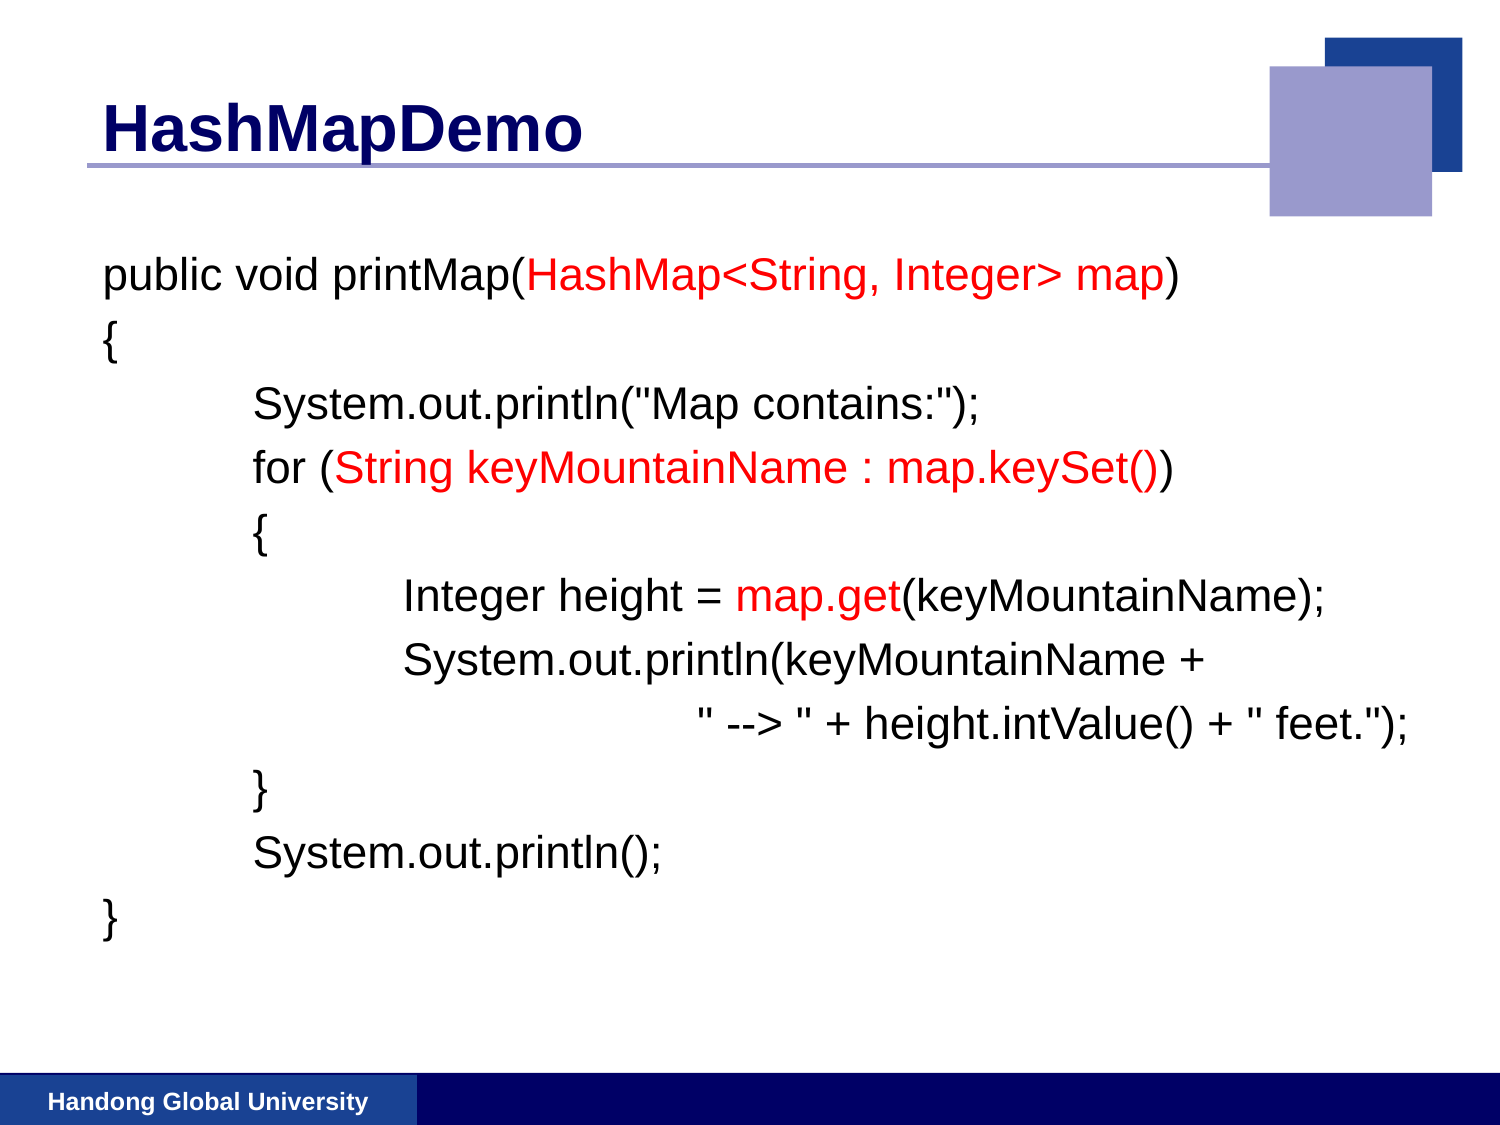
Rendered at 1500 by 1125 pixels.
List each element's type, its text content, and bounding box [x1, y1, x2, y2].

list public void printMap(HashMap<String, Integer> map) { System.out.println("Map contains:"); for (String keyMountainName : map.keySet()) { Integer height = map.get(keyMountainName); System.out.println(keyMountainName + " --> " + height.intValue() + " feet."); } System.out.println(); } [87, 237, 1425, 1013]
title HashMapDemo [87, 46, 1238, 172]
